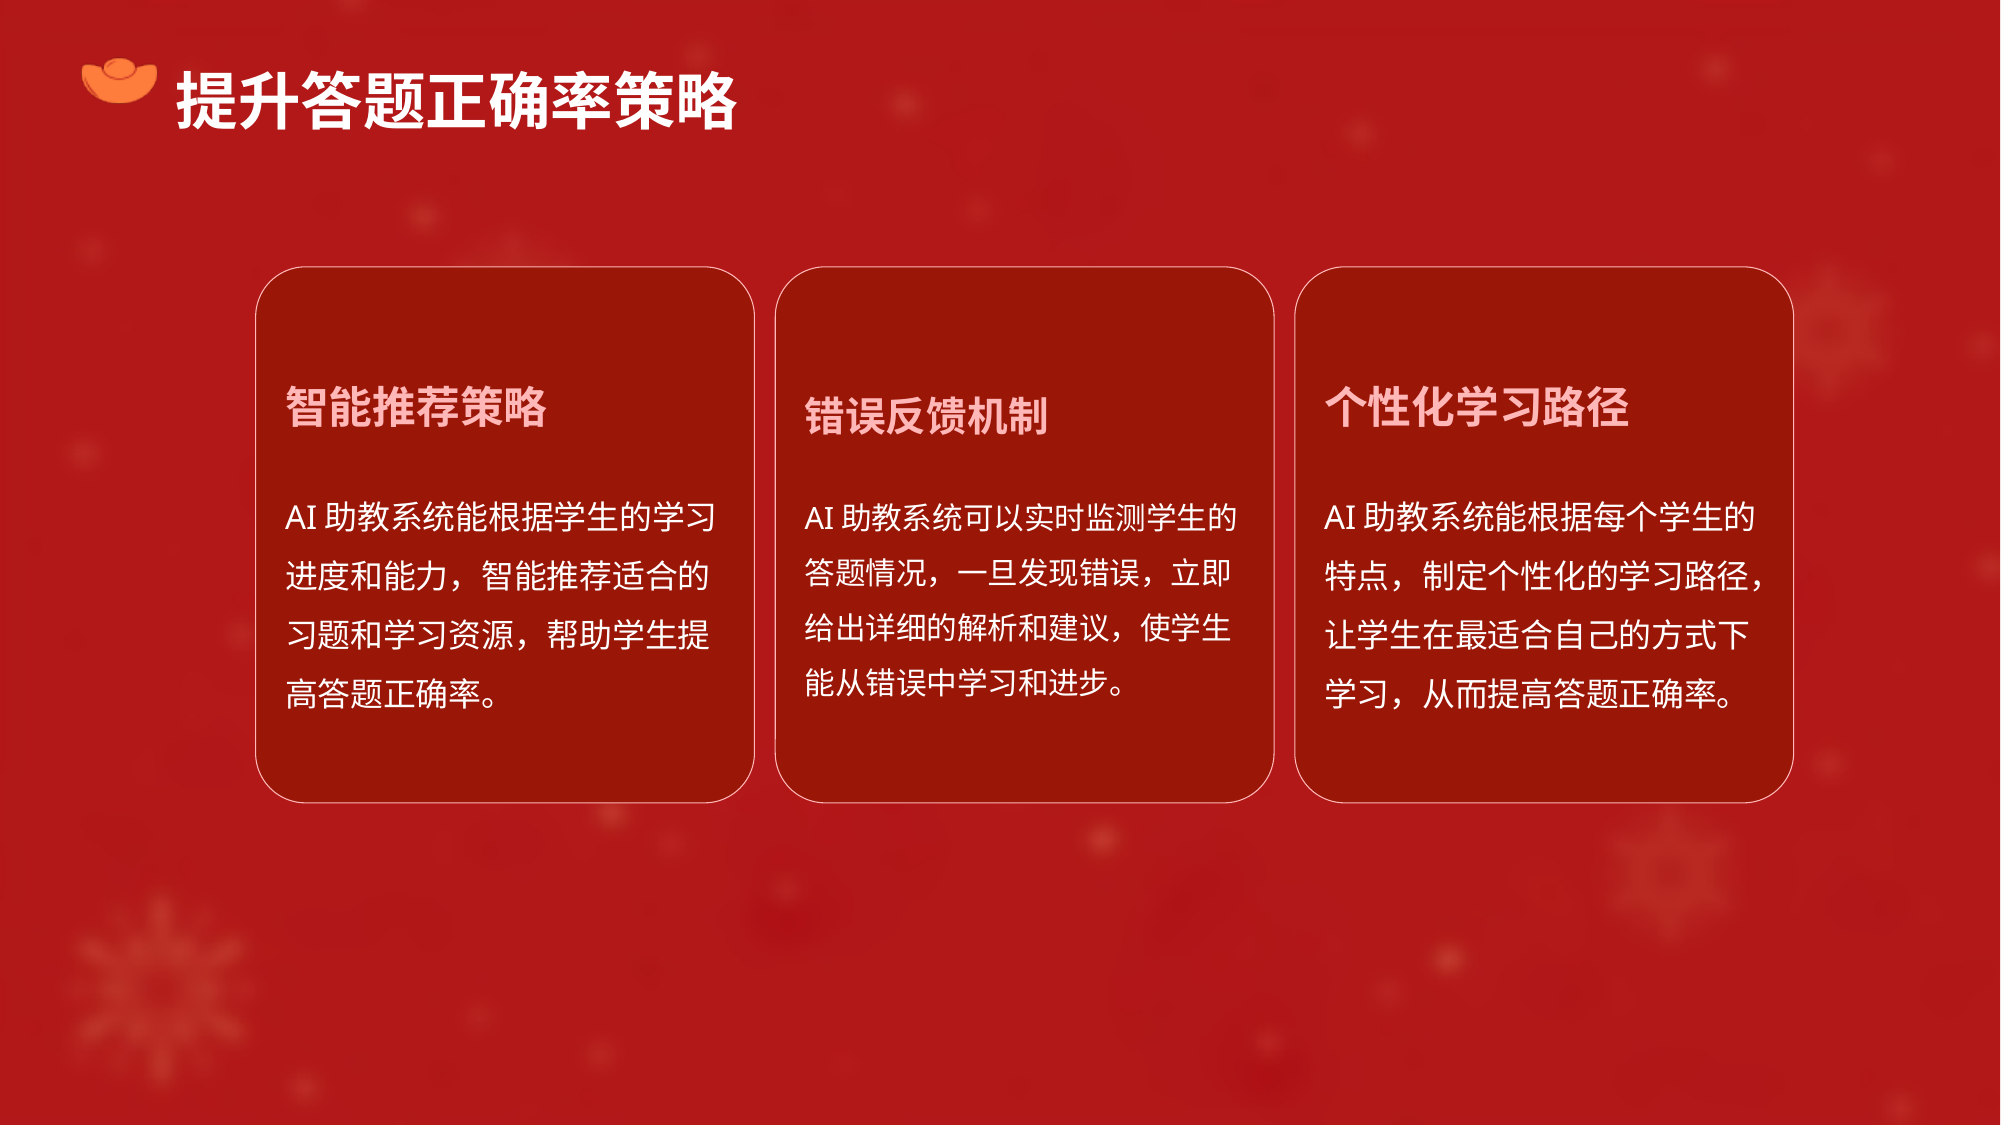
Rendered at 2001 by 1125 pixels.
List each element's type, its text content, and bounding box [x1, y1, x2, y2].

picture [0, 0, 2001, 1125]
text_box 个性化学习路径 AI助教系统能根据每个学生的特点，制定个性化的学习路径，让学生在最适合自己的方式下学习，从而提高答题正确率。 [1292, 264, 1796, 805]
text_box 提升答题正确率策略 [159, 15, 1700, 147]
text_box 错误反馈机制 AI助教系统可以实时监测学生的答题情况，一旦发现错误，立即给出详细的解析和建议，使学生能从错误中学习和进步。 [773, 264, 1277, 805]
text_box 智能推荐策略 AI助教系统能根据学生的学习进度和能力，智能推荐适合的习题和学习资源，帮助学生提高答题正确率。 [253, 264, 757, 805]
